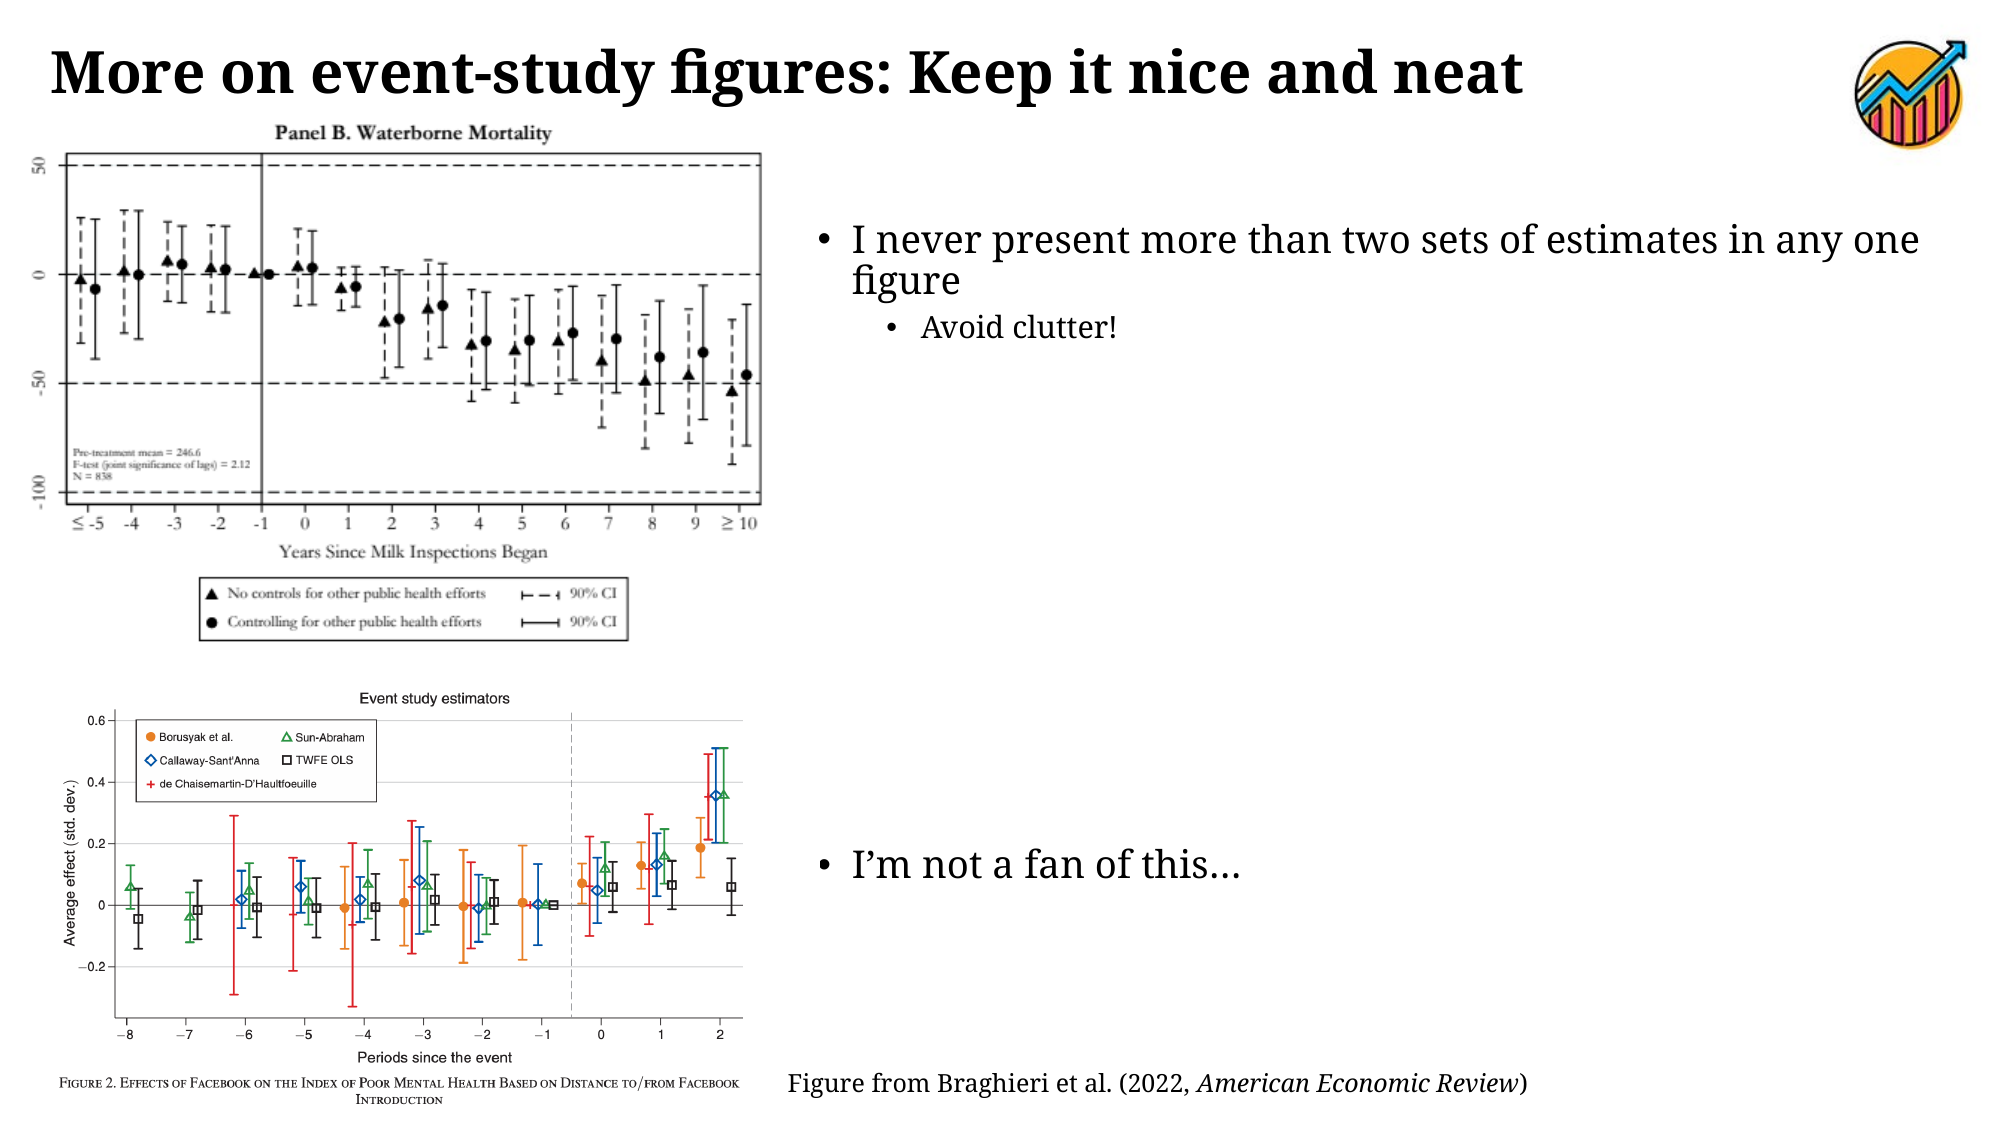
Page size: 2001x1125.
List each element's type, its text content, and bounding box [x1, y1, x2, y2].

list I never present more than two sets of estimates in any one figure Avoid clutter! I’m not a fan of this… [802, 212, 1977, 897]
title More on event-study figures: Keep it nice and neat [35, 18, 1761, 130]
picture [23, 123, 774, 649]
picture [1820, 5, 2000, 185]
picture [35, 667, 820, 1125]
text_box Figure from Braghieri et al. (2022, American Economic Review) [820, 1060, 1622, 1106]
